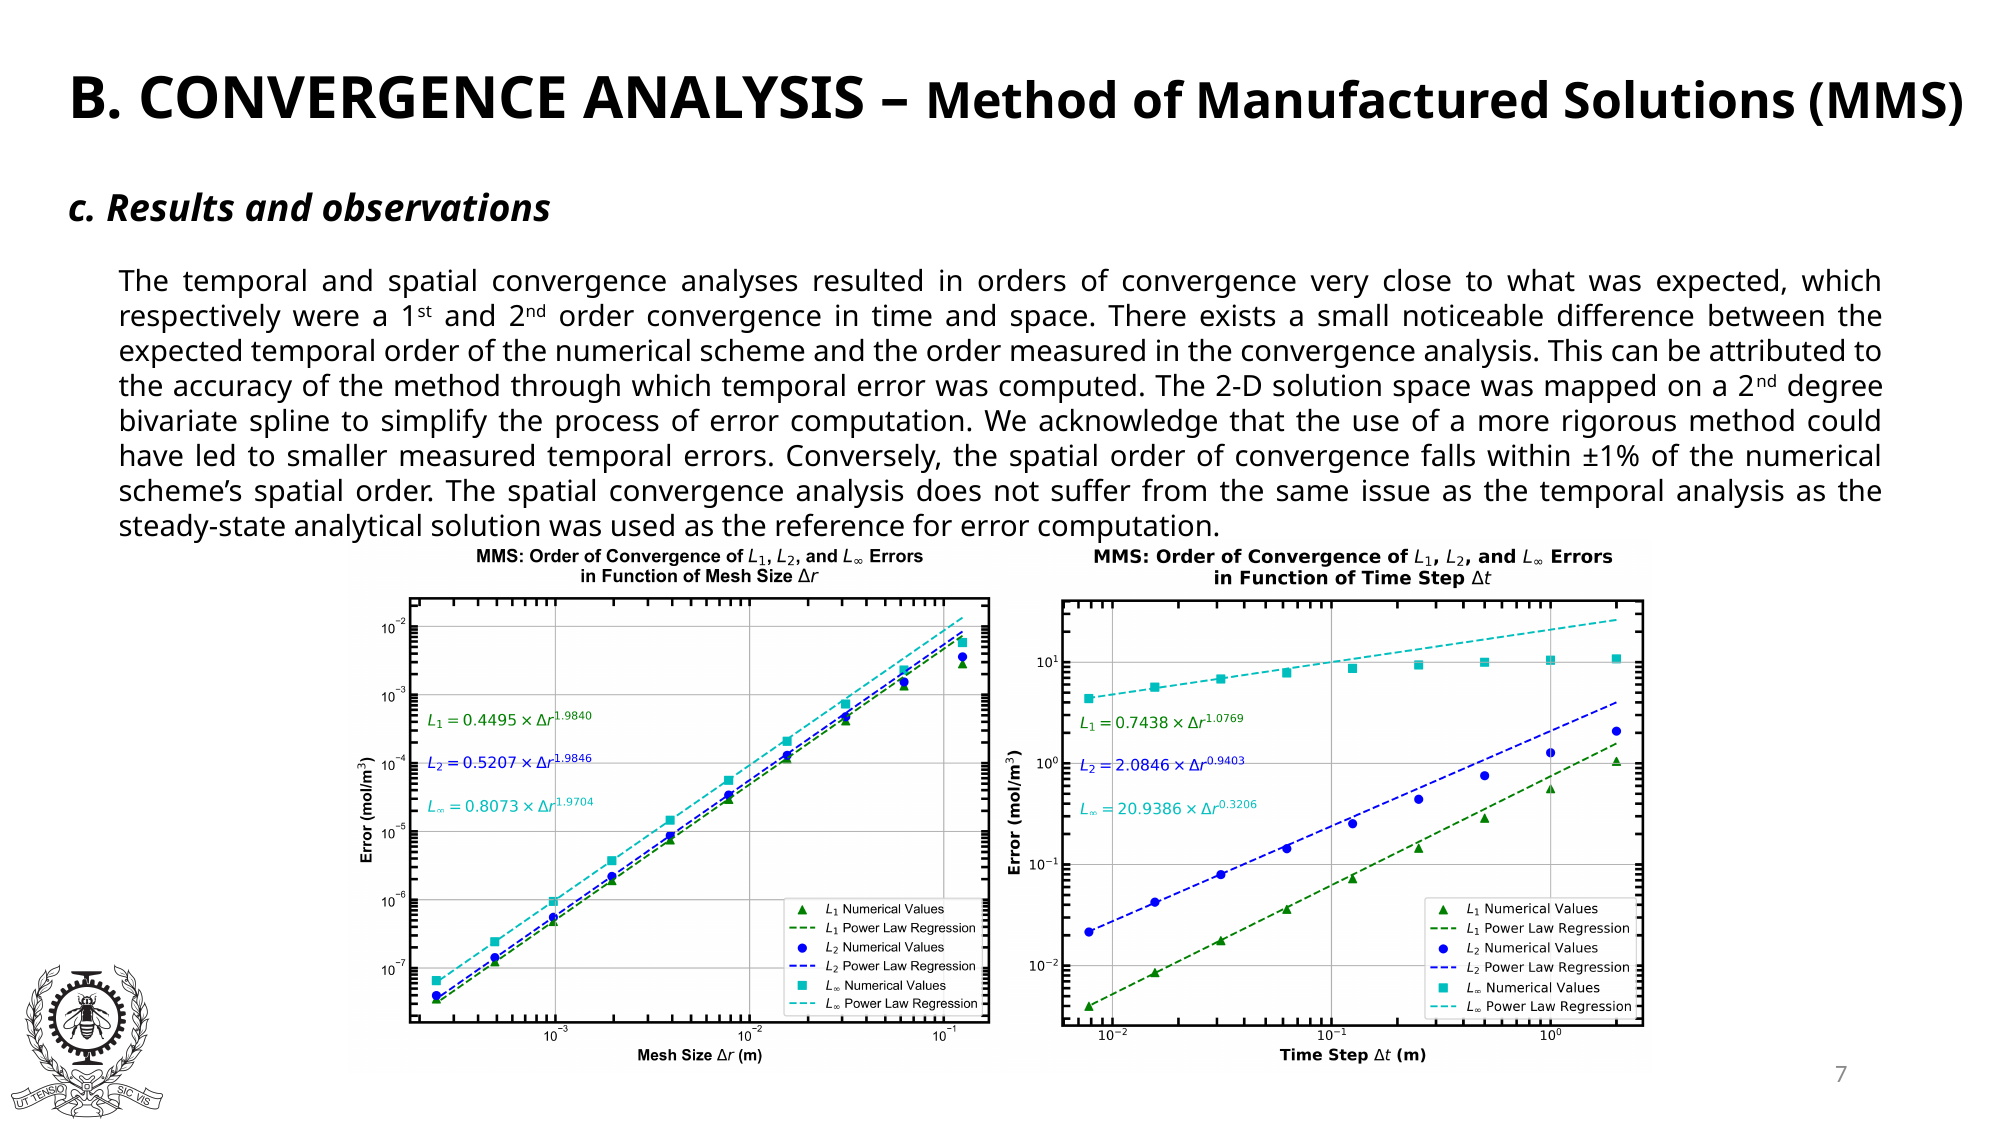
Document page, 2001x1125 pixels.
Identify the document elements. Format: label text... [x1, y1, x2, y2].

text_box B. CONVERGENCE ANALYSIS – Method of Manufactured Solutions (MMS) [53, 6, 2000, 195]
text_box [348, 539, 1652, 1073]
text_box c. Results and observations [53, 176, 1080, 236]
text_box The temporal and spatial convergence analyses resulted in orders of convergence very close to what was expected, which respectively were a 1st and 2nd order convergence in time and space. There exists a small noticeable difference between the expected temporal order of the numerical scheme and the order measured in the convergence analysis. This can be attributed to the accuracy of the method through which temporal error was computed. The 2-D solution space was mapped on a 2nd degree bivariate spline to simplify the process of error computation. We acknowledge that the use of a more rigorous method could have led to smaller measured temporal errors. Conversely, the spatial order of convergence falls within ±1% of the numerical scheme’s spatial order. The spatial convergence analysis does not suffer from the same issue as the temporal analysis as the steady-state analytical solution was used as the reference for error computation. [103, 255, 1899, 585]
picture [10, 964, 163, 1119]
slide_number 7 [1412, 1042, 1863, 1103]
